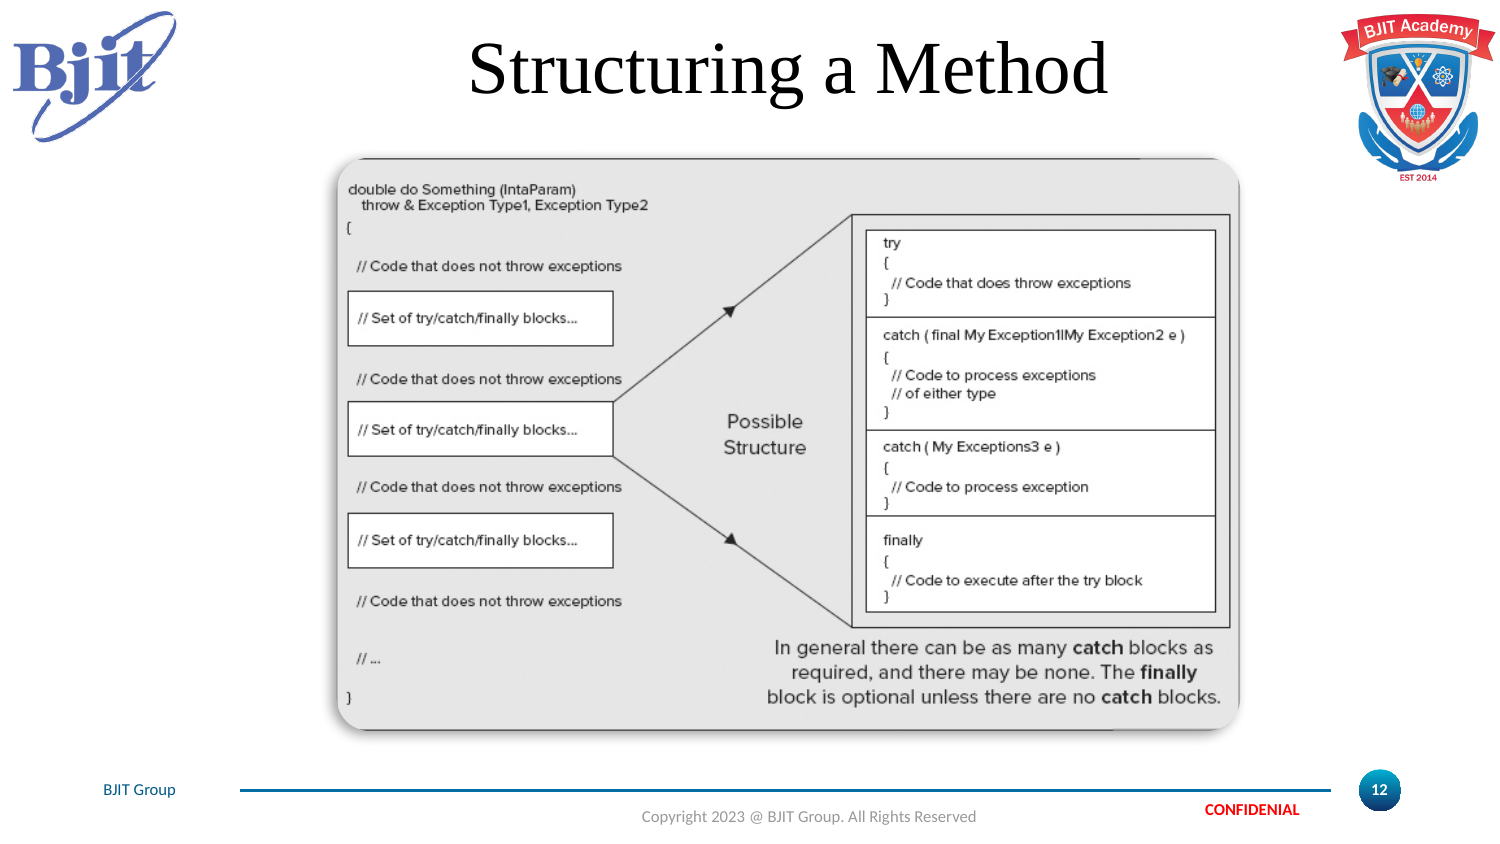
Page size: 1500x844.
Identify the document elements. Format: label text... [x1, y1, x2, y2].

text_box Structuring a Method [392, 13, 1185, 113]
picture [13, 10, 177, 143]
picture [336, 157, 1241, 731]
picture [1337, 10, 1500, 185]
